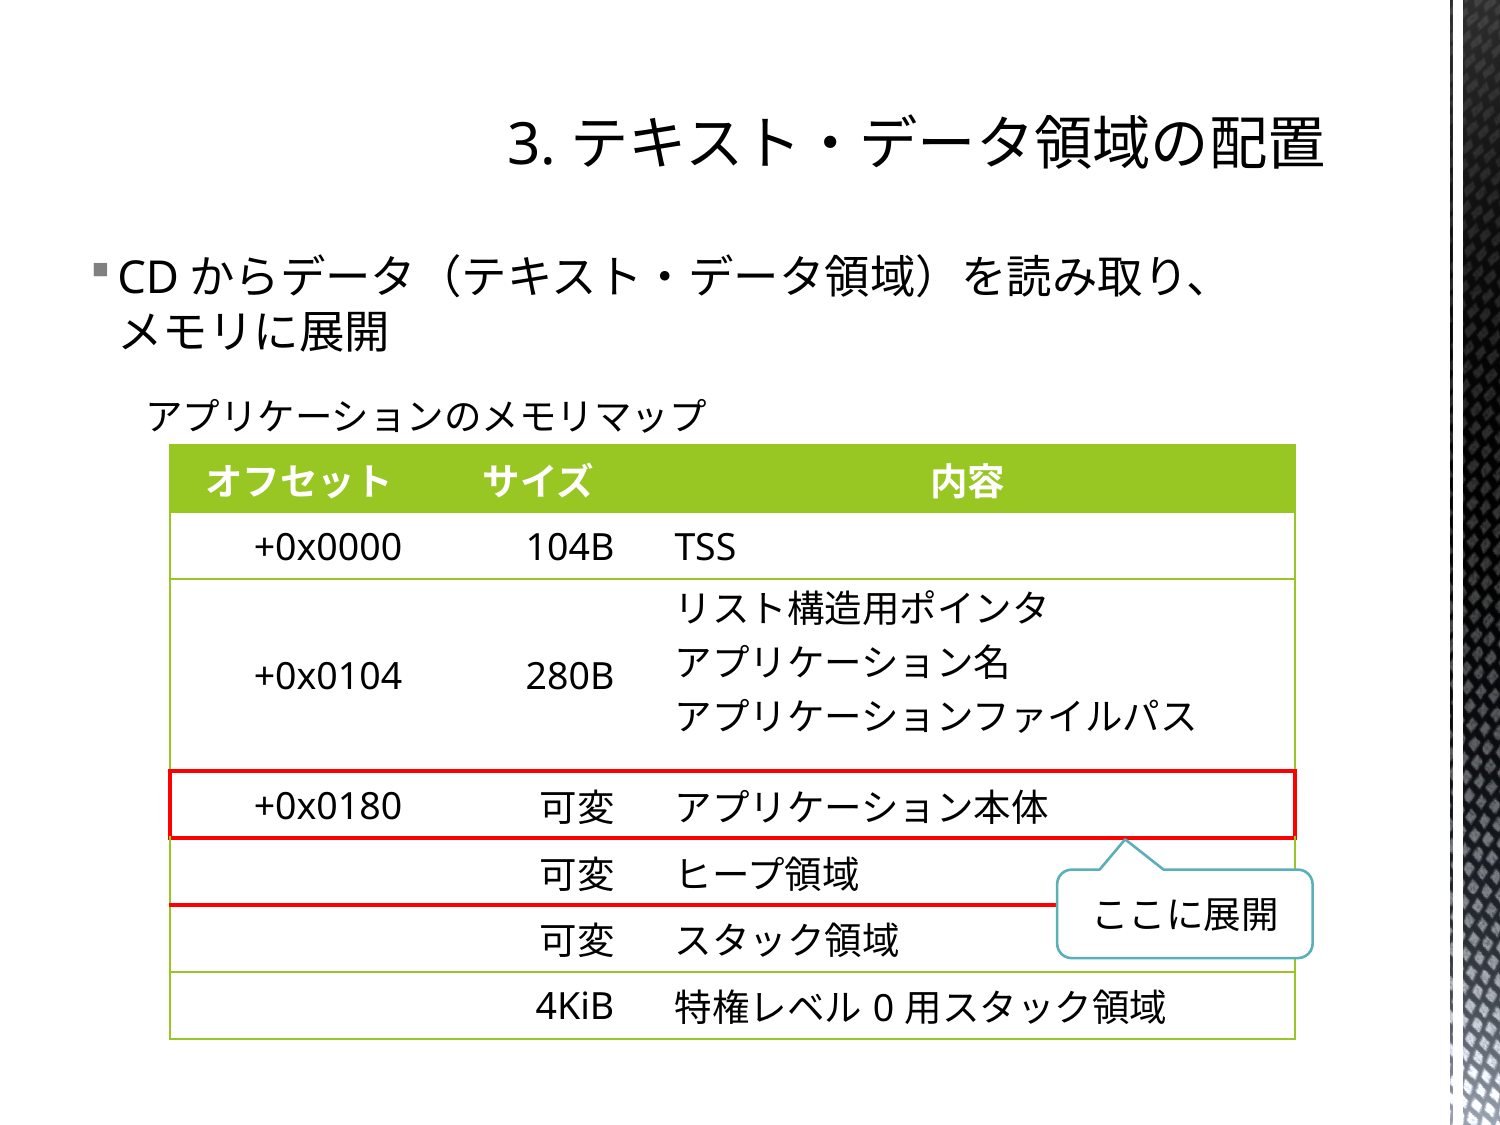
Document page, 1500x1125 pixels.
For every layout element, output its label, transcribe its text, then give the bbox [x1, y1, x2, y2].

table_cell +0x0000 [171, 513, 437, 578]
text_box アプリケーションのメモリマップ [130, 385, 745, 445]
table_cell 280B [437, 580, 649, 769]
table_cell リスト構造用ポインタ アプリケーション名 アプリケーションファイルパス LDT etc... [649, 580, 1294, 769]
table_cell 可変 [437, 840, 649, 903]
list CDからデータ（テキスト・データ領域）を読み取り、 メモリに展開 [75, 219, 1341, 386]
table_cell ヒープ領域 [649, 840, 1122, 903]
table_cell 特権レベル0用スタック領域 [649, 973, 1294, 1038]
table_cell 可変 [437, 773, 649, 836]
table_cell 104B [437, 513, 649, 578]
table_header 内容 [649, 446, 1294, 511]
table_cell スタック領域 [649, 907, 1294, 971]
text_box ここに展開 [1055, 838, 1314, 960]
table_cell アプリケーション本体 [649, 773, 1293, 836]
table_cell ヒープ領域 [1130, 840, 1294, 868]
table_cell 可変 [437, 907, 649, 971]
picture [1447, 0, 1500, 1125]
table_cell [171, 907, 437, 971]
table_cell 4KiB [437, 973, 649, 1038]
table_cell +0x0180 [172, 773, 437, 836]
table_cell [171, 840, 437, 903]
table_cell [171, 973, 437, 1038]
table_header サイズ [437, 446, 649, 511]
title 3.テキスト・データ領域の配置 [88, 75, 1341, 209]
table_cell +0x0104 [171, 580, 437, 769]
table_header オフセット [171, 446, 437, 511]
table_cell TSS [649, 513, 1294, 578]
